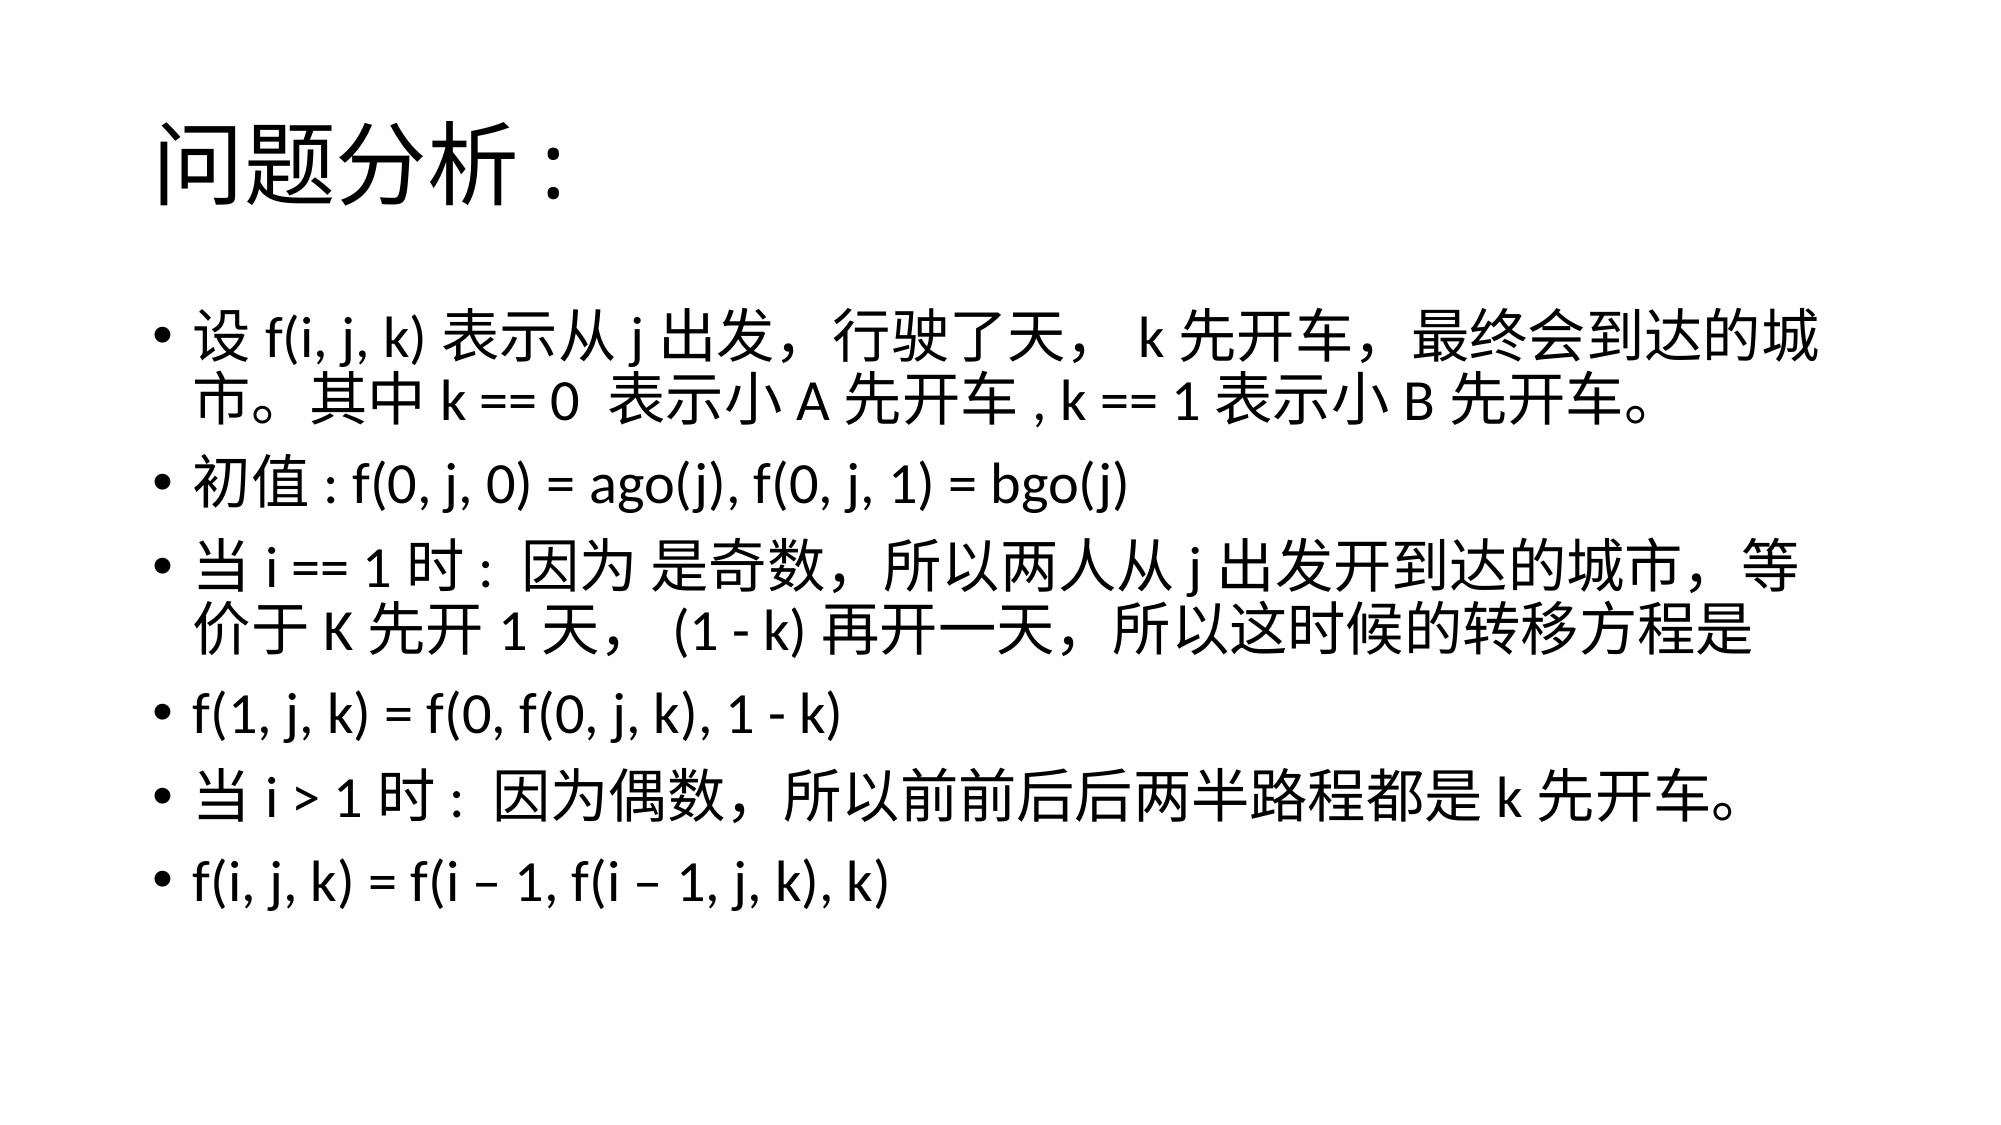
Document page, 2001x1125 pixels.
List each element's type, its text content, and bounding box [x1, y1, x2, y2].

title 问题分析: [137, 59, 1863, 278]
